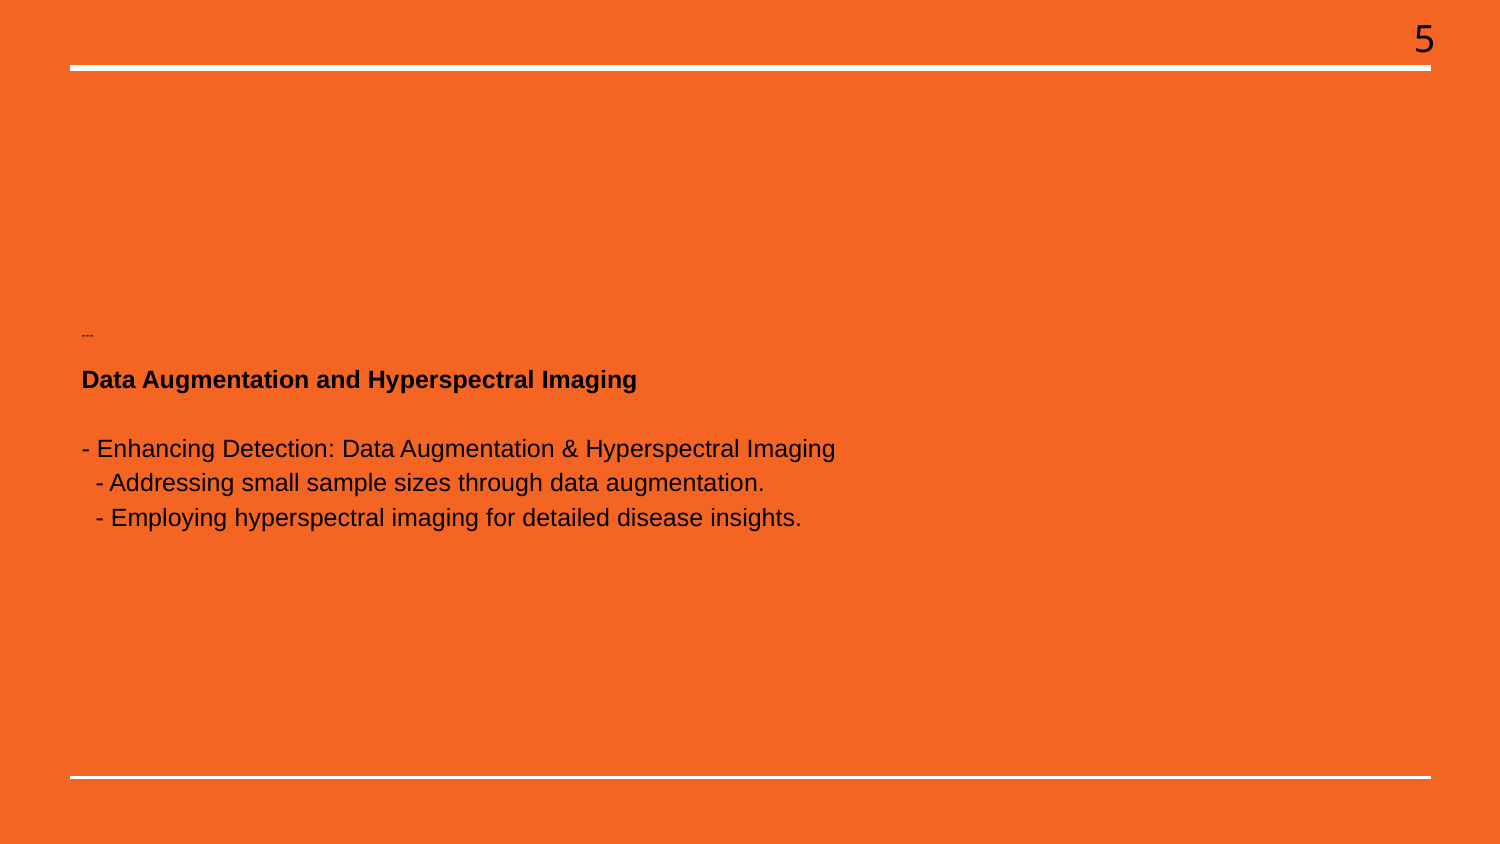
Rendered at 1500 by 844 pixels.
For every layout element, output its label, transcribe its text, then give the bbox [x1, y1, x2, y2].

title --- Data Augmentation and Hyperspectral Imaging - Enhancing Detection: Data Augmentation & Hyperspectral Imaging - Addressing small sample sizes through data augmentation. - Employing hyperspectral imaging for detailed disease insights. [66, 296, 1428, 550]
text_box 5 [1398, 0, 1485, 77]
